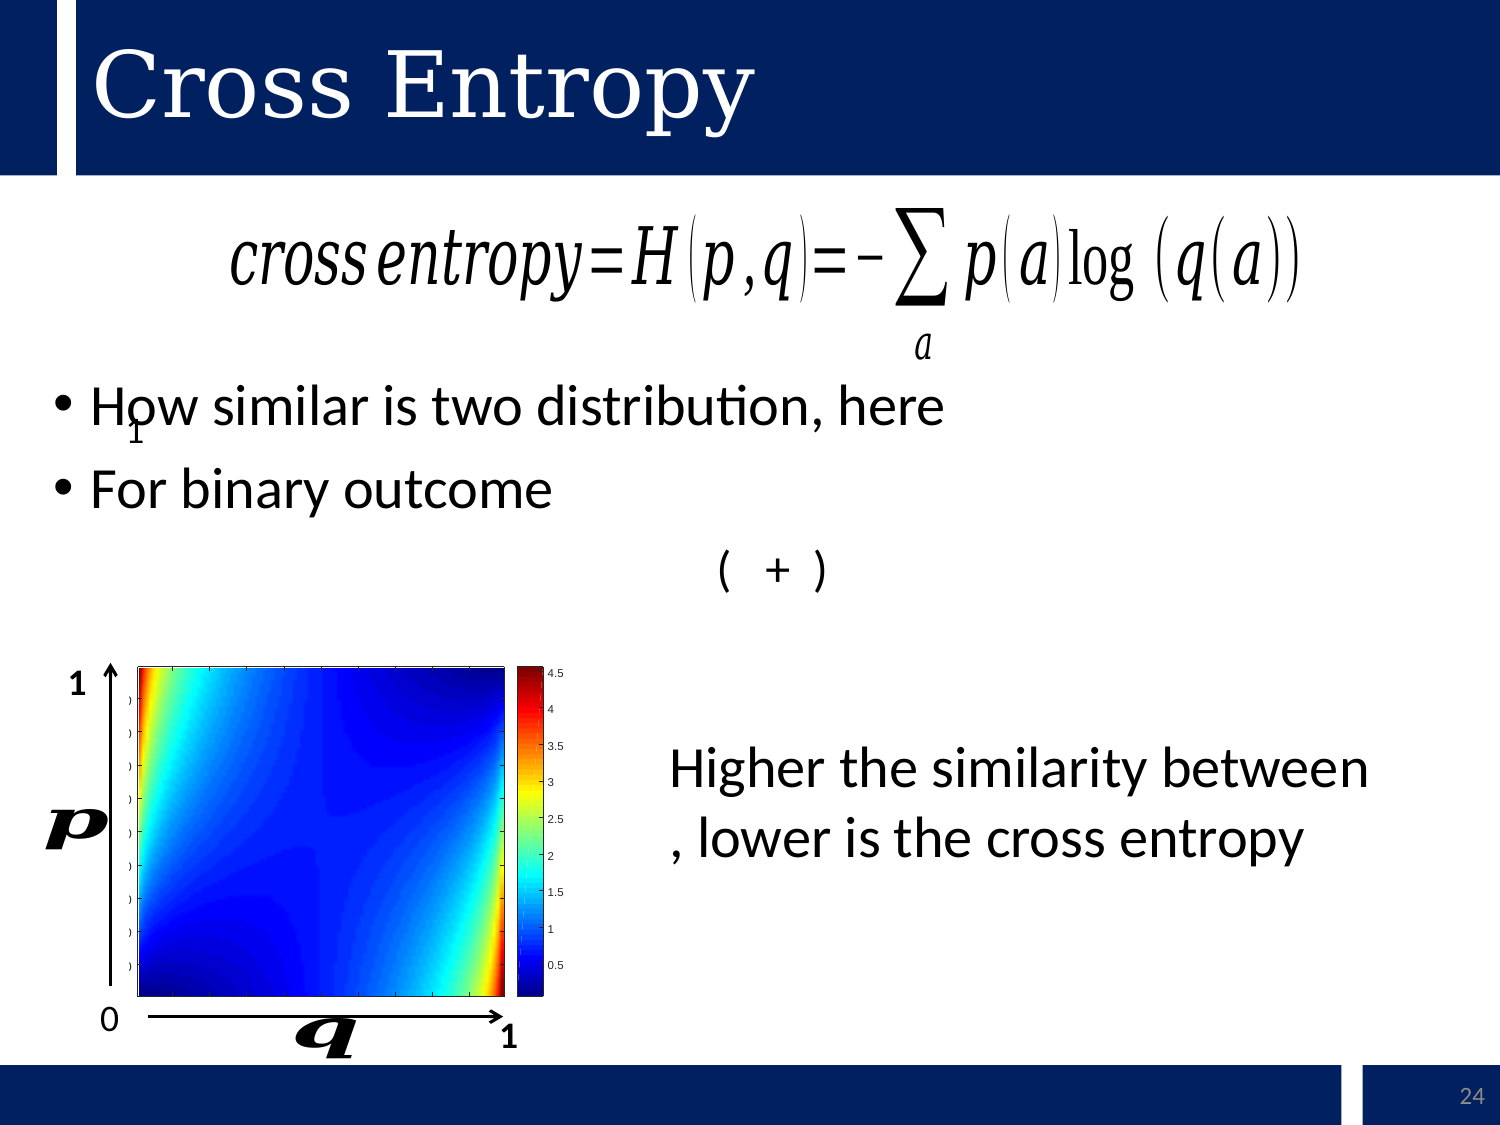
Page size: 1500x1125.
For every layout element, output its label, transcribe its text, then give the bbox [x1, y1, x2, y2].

footer [0, 1065, 1342, 1125]
text_box 1 [484, 1003, 535, 1064]
slide_number 24 [1362, 1065, 1500, 1125]
title Cross Entropy [76, 0, 1500, 176]
picture [129, 655, 566, 999]
text_box 1 [52, 650, 103, 711]
text_box 0 [85, 986, 136, 1046]
text_box 1 [110, 398, 161, 459]
